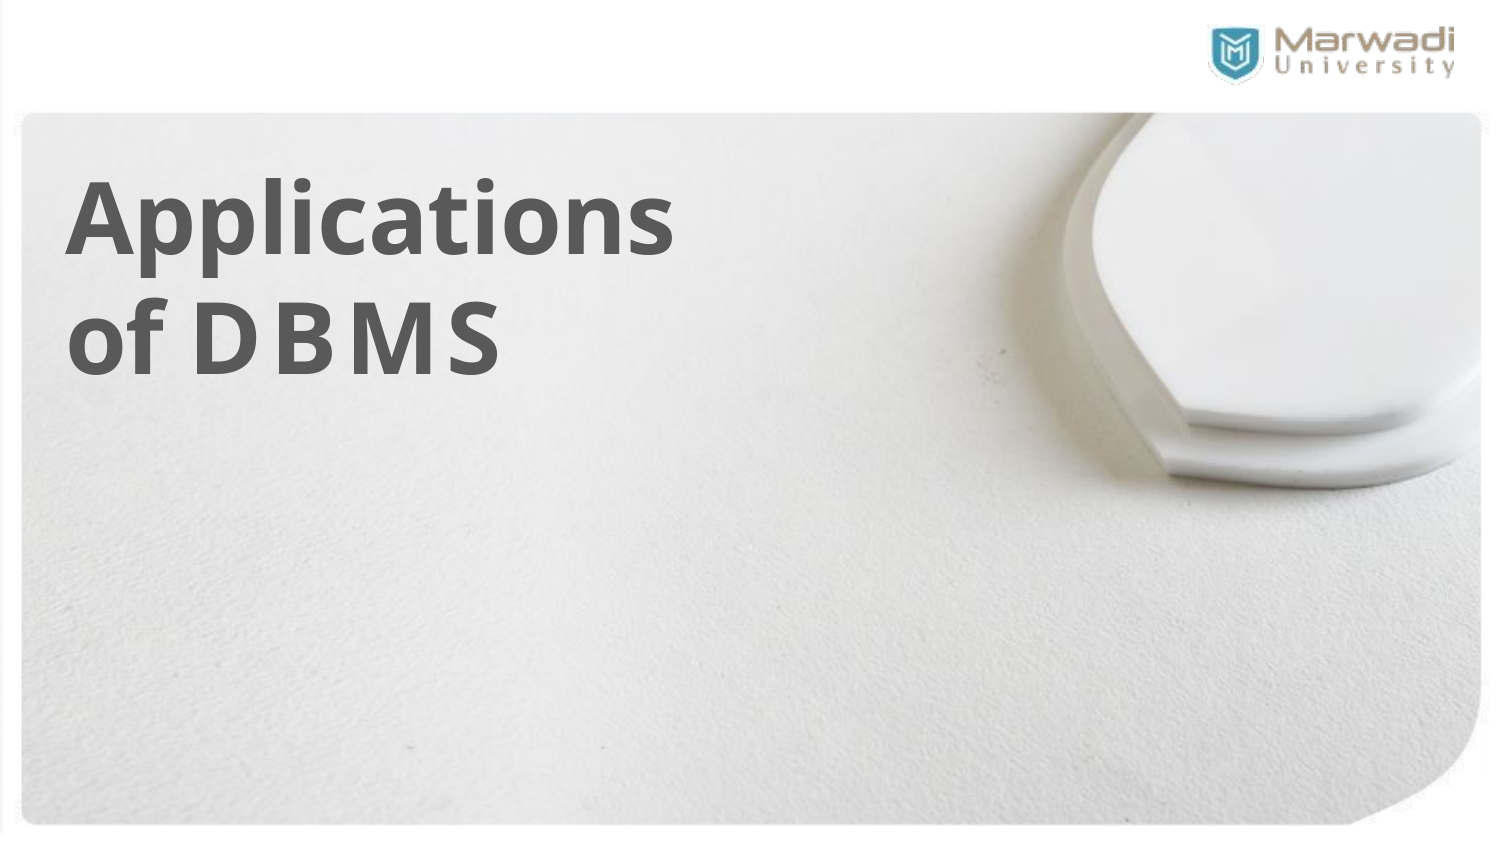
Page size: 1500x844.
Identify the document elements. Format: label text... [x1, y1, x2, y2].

title Applications of DBMS [63, 152, 745, 395]
picture [0, 0, 1500, 843]
